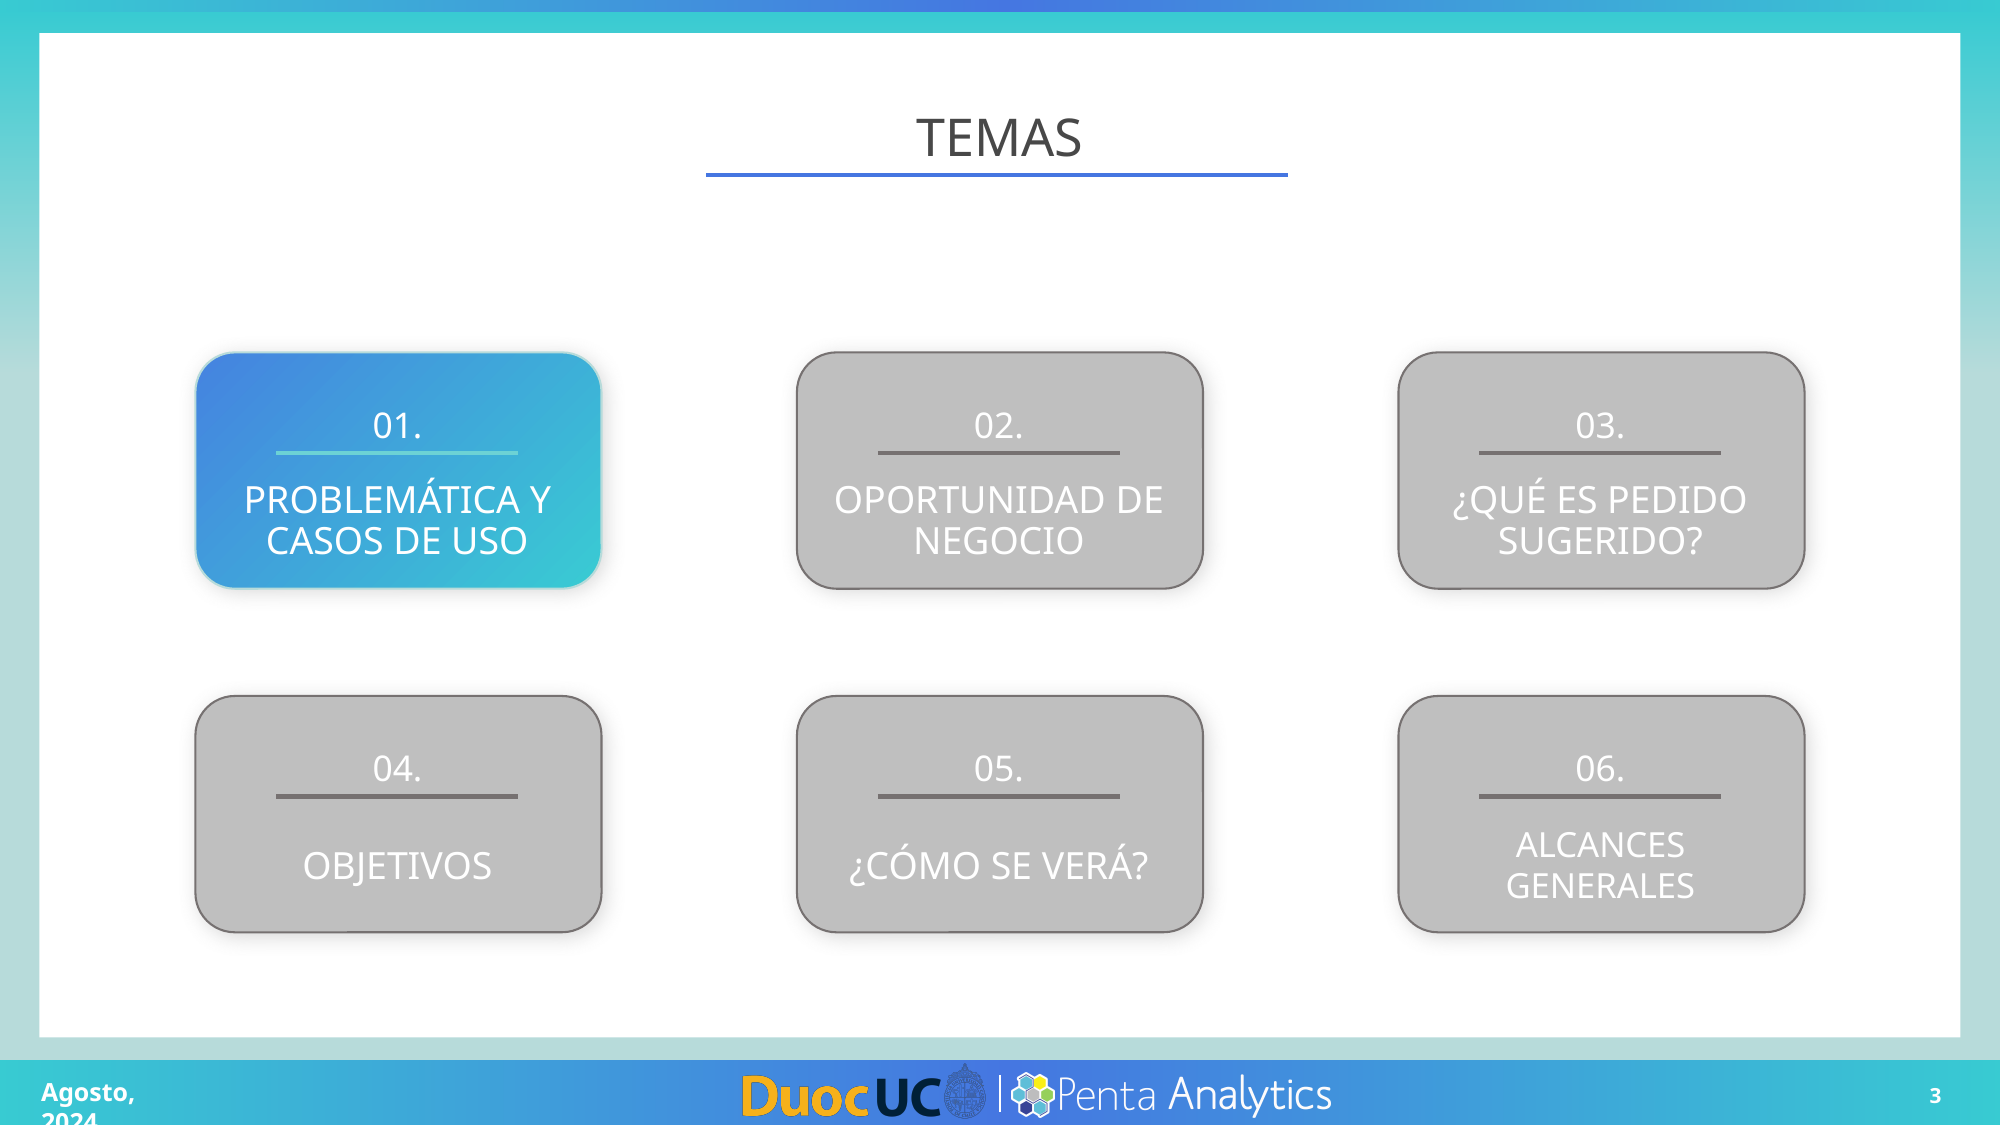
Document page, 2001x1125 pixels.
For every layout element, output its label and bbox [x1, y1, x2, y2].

text_box [796, 352, 1204, 589]
text_box [195, 695, 602, 933]
text_box [0, 1060, 2000, 1125]
text_box [1398, 695, 1805, 933]
text_box [1398, 352, 1805, 589]
text_box [195, 352, 602, 589]
text_box [796, 695, 1204, 933]
picture [0, 0, 2000, 1060]
